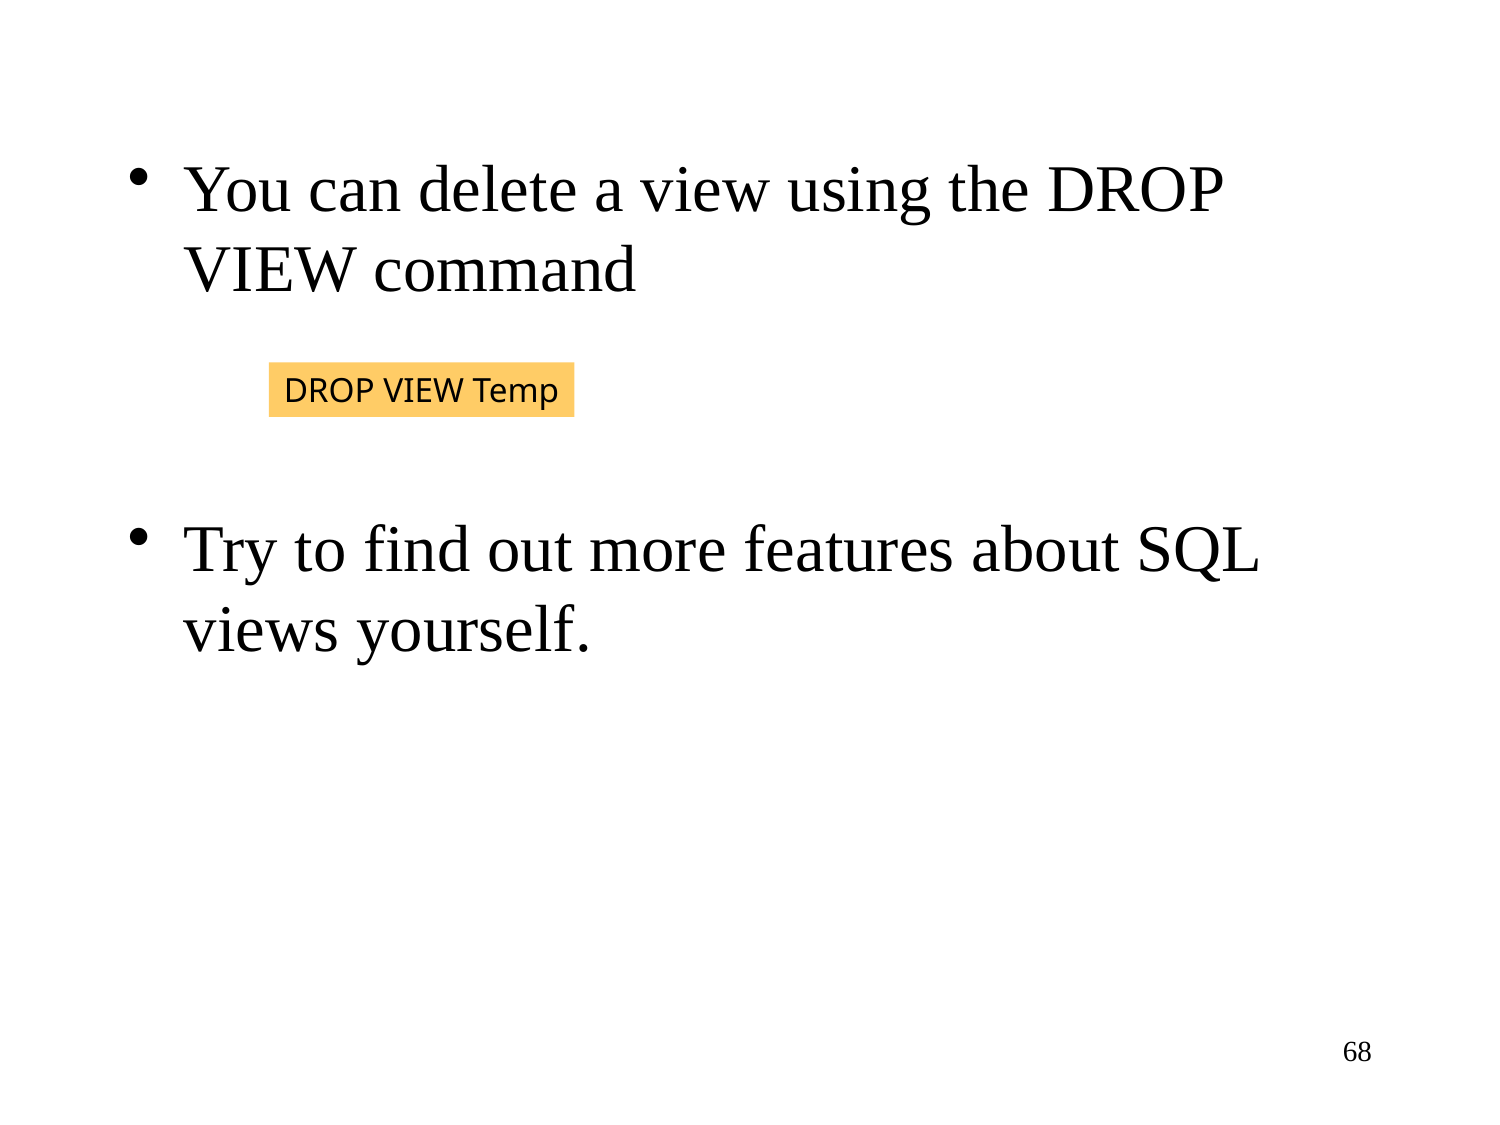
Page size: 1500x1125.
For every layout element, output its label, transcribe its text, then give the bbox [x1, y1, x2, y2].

list You can delete a view using the DROP VIEW command Try to find out more features about SQL views yourself. [112, 137, 1388, 1000]
slide_number 68 [1074, 1024, 1388, 1101]
text_box DROP VIEW Temp [268, 362, 575, 417]
